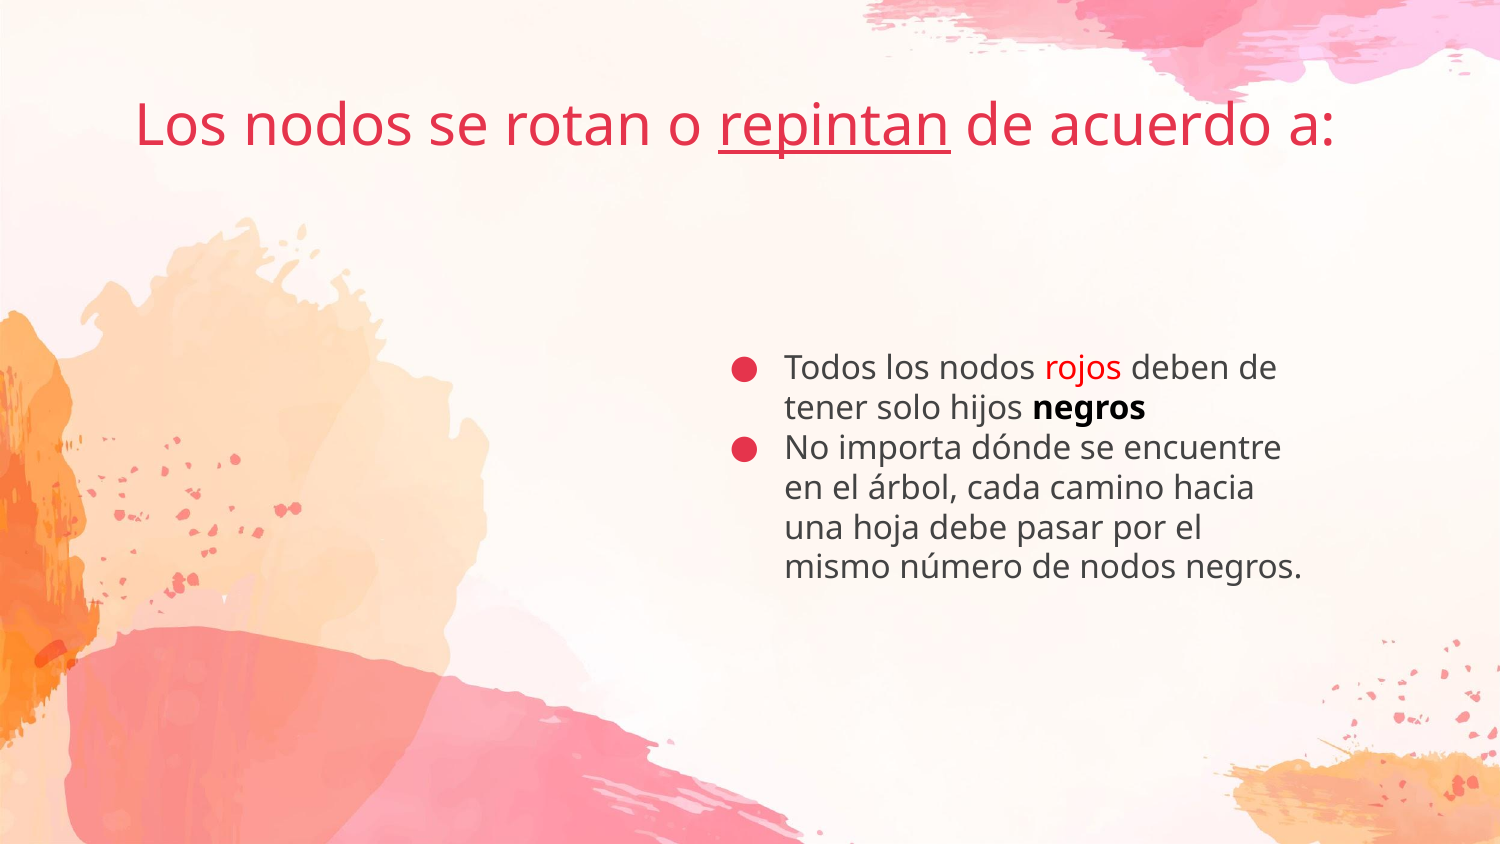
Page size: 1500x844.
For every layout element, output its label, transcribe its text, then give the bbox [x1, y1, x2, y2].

title Los nodos se rotan o repintan de acuerdo a: [119, 71, 1388, 166]
subtitle Todos los nodos rojos deben de tener solo hijos negros No importa dónde se encuentre en el árbol, cada camino hacia una hoja debe pasar por el mismo número de nodos negros. [694, 331, 1324, 604]
picture [0, 0, 1500, 844]
